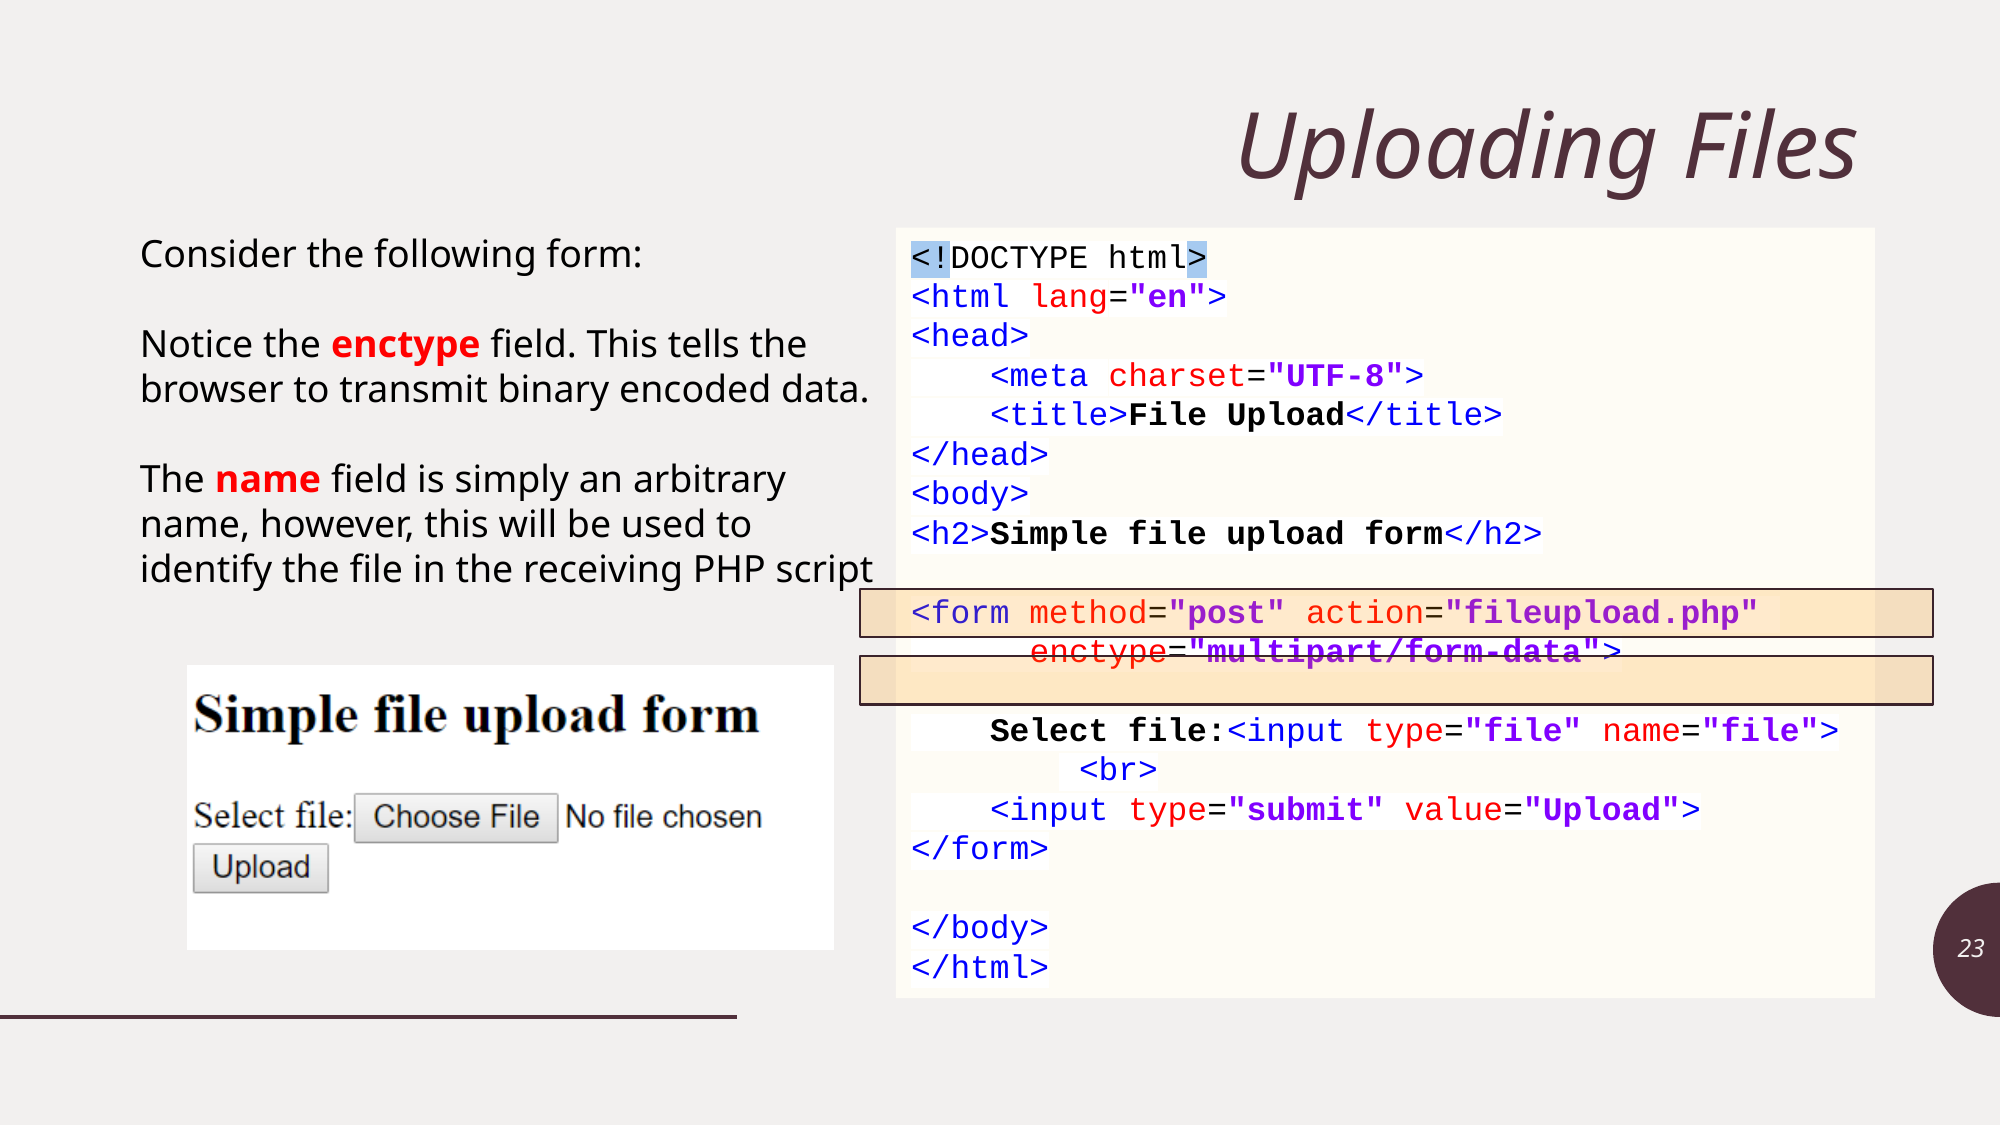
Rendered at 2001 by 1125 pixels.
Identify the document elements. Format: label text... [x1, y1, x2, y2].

text_box [859, 588, 1934, 638]
text_box [859, 655, 1934, 706]
title Uploading Files [125, 91, 1875, 207]
slide_number 23 [1933, 919, 2000, 980]
text_box Consider the following form: Notice the enctype field. This tells the browser to transmit binary encoded data. The name field is simply an arbitrary name, however, this will be used to identify the file in the receiving PHP script [124, 222, 896, 597]
picture [186, 665, 834, 950]
list <!DOCTYPE html> <html lang="en"> <head> <meta charset="UTF-8"> <title>File Upload</title> </head> <body> <h2>Simple file upload form</h2> <form method="post" action="fileupload.php" enctype="multipart/form-data"> Select file:<input type="file" name="file"> <br> <input type="submit" value="Upload"> </form> </body> </html> [895, 706, 1875, 999]
list <!DOCTYPE html> <html lang="en"> <head> <meta charset="UTF-8"> <title>File Upload</title> </head> <body> <h2>Simple file upload form</h2> <form method="post" action="fileupload.php" enctype="multipart/form-data"> Select file:<input type="file" name="file"> <br> <input type="submit" value="Upload"> </form> </body> </html> [895, 638, 1875, 655]
list <!DOCTYPE html> <html lang="en"> <head> <meta charset="UTF-8"> <title>File Upload</title> </head> <body> <h2>Simple file upload form</h2> <form method="post" action="fileupload.php" enctype="multipart/form-data"> Select file:<input type="file" name="file"> <br> <input type="submit" value="Upload"> </form> </body> </html> [896, 227, 1875, 588]
